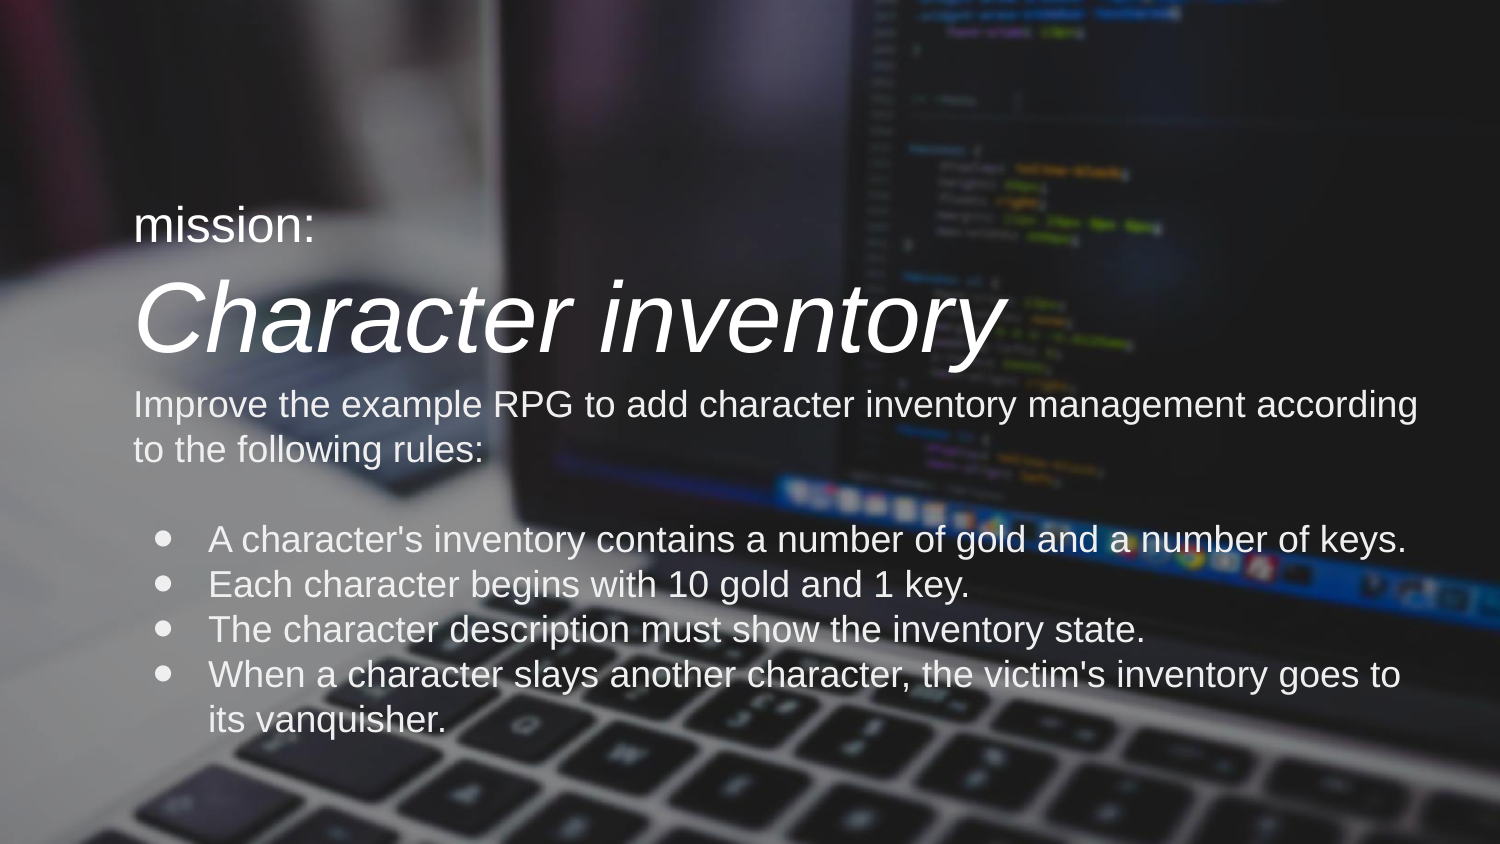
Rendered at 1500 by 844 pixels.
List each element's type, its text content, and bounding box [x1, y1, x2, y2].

picture [0, 0, 1500, 844]
text_box mission: Character inventory [118, 177, 1211, 364]
subtitle Improve the example RPG to add character inventory management according to the following rules: A character's inventory contains a number of gold and a number of keys. Each character begins with 10 gold and 1 key. The character description must show the inventory state. When a character slays another character, the victim's inventory goes to its vanquisher. [118, 364, 1440, 678]
